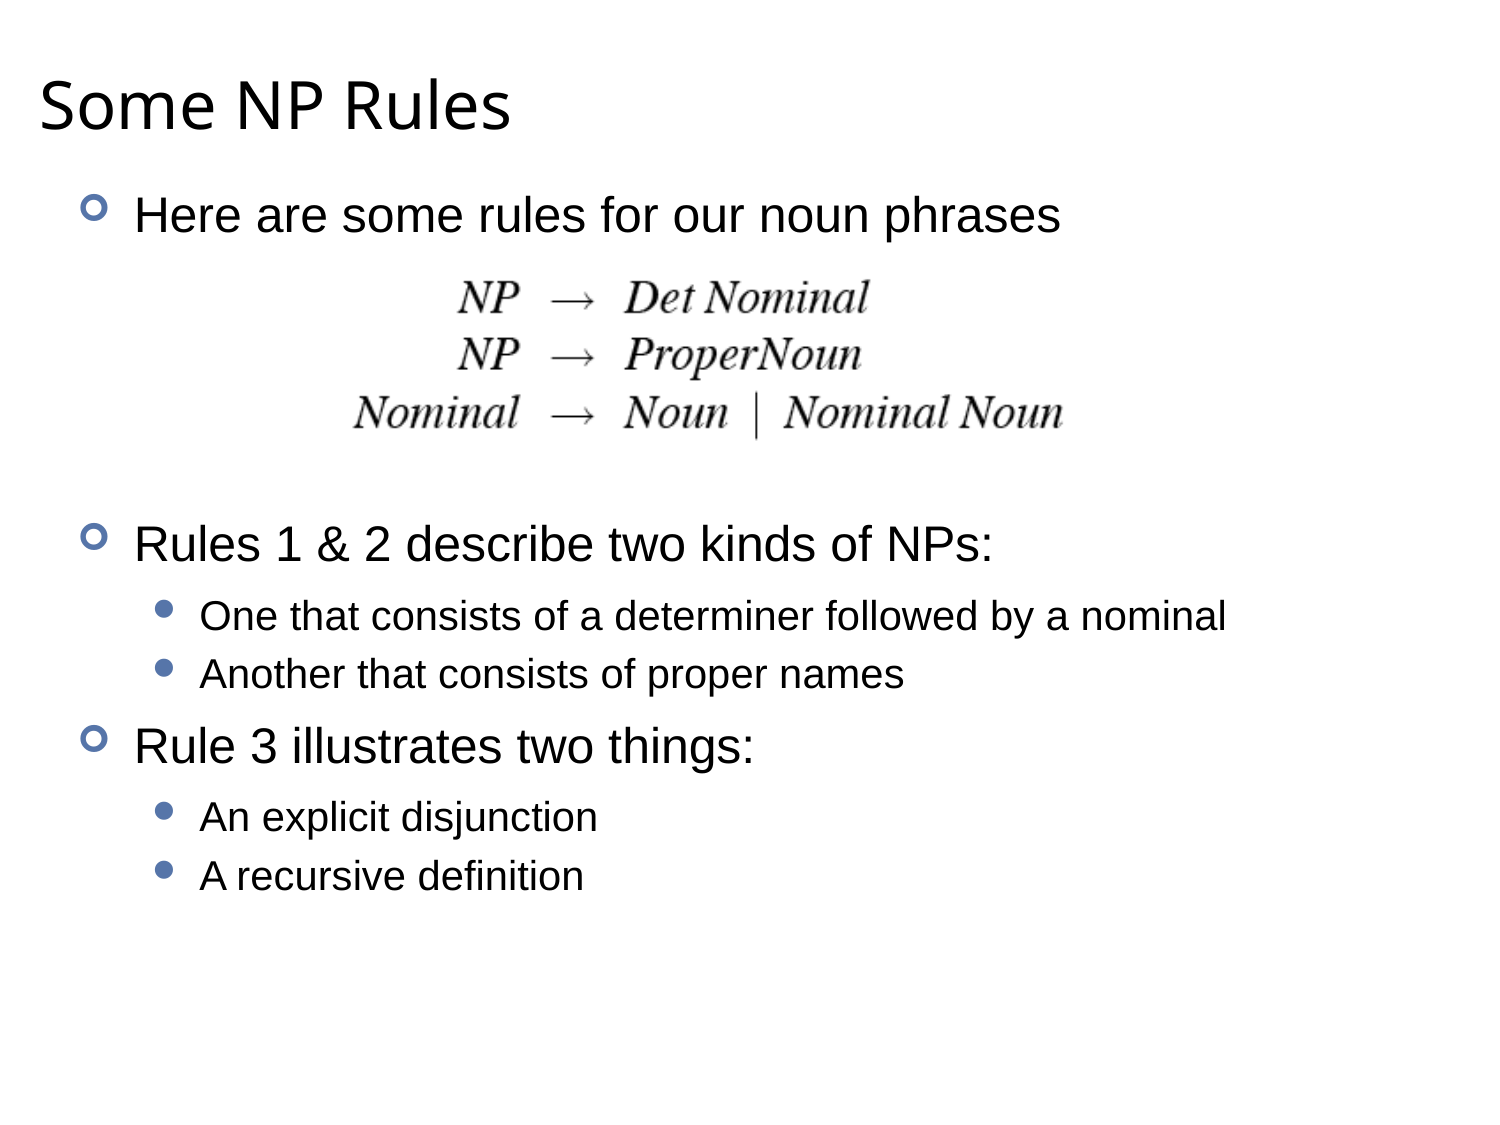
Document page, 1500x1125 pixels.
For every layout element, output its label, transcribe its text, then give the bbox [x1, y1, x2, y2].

title Some NP Rules [24, 18, 1451, 188]
list Here are some rules for our noun phrases Rules 1 & 2 describe two kinds of NPs: One that consists of a determiner followed by a nominal Another that consists of proper names Rule 3 illustrates two things: An explicit disjunction A recursive definition [62, 174, 1451, 1013]
picture [299, 262, 1126, 463]
